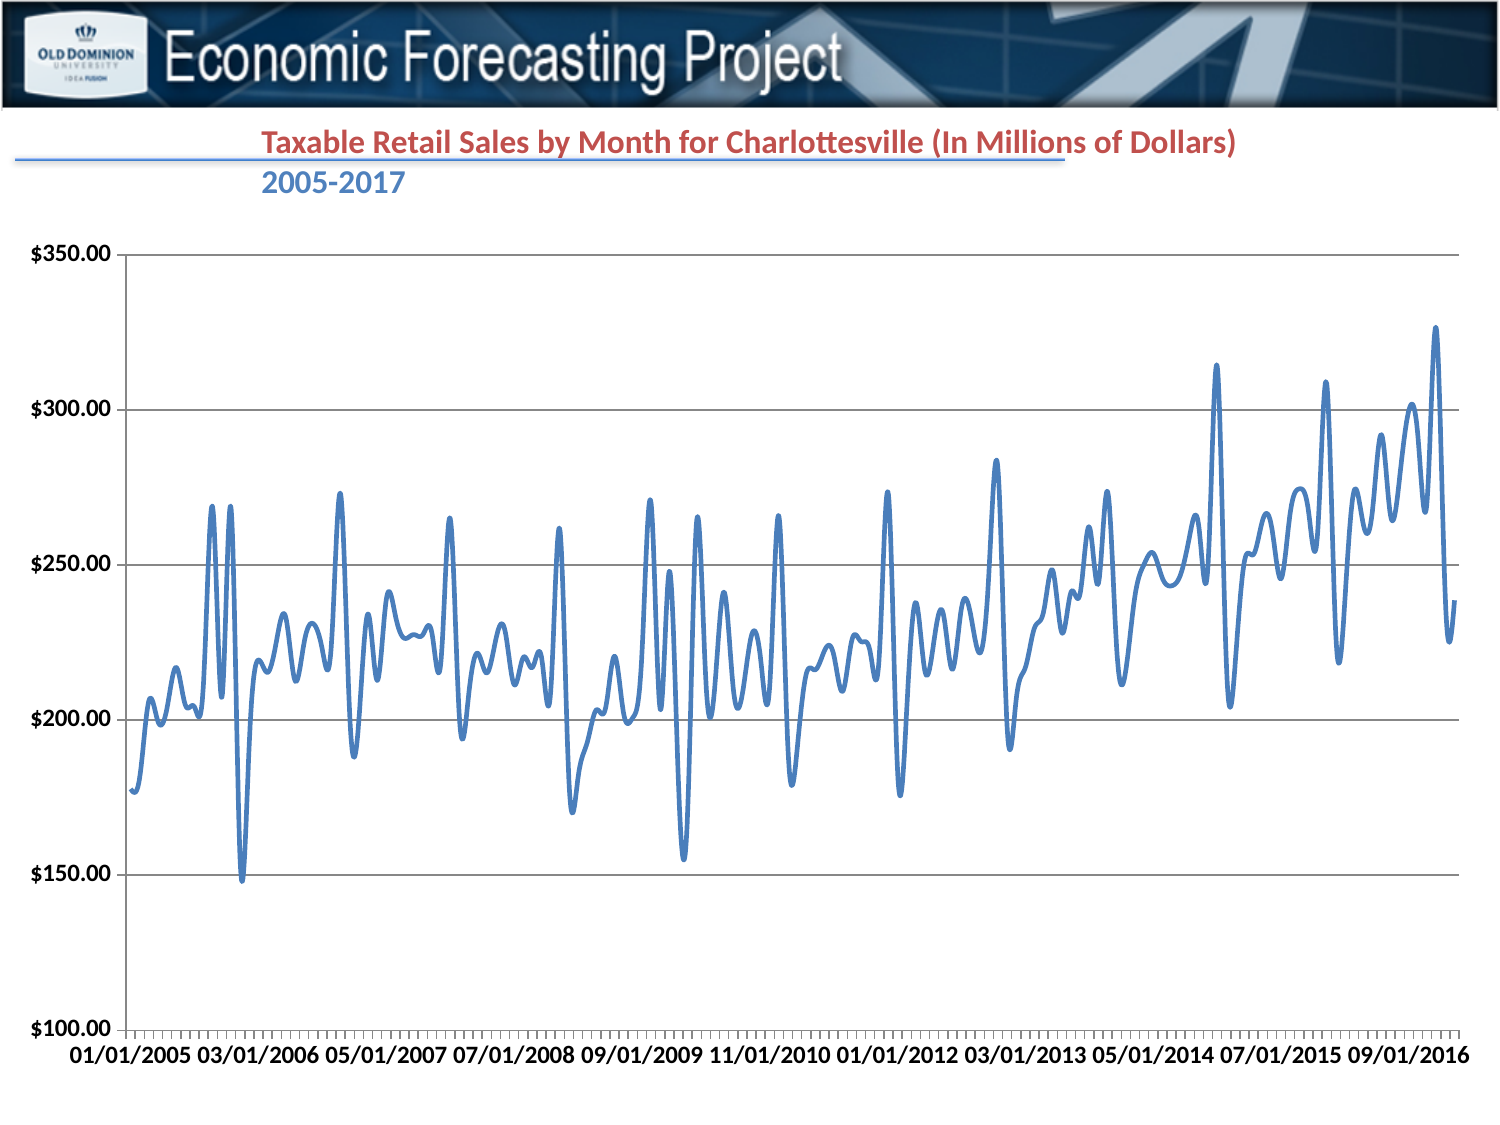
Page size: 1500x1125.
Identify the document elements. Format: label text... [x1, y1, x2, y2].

text_box [14, 157, 1066, 161]
picture [0, 0, 1500, 112]
text_box Taxable Retail Sales by Month for Charlottesville (In Millions of Dollars) 2005-2017 [246, 121, 1254, 207]
chart [0, 224, 1500, 1088]
